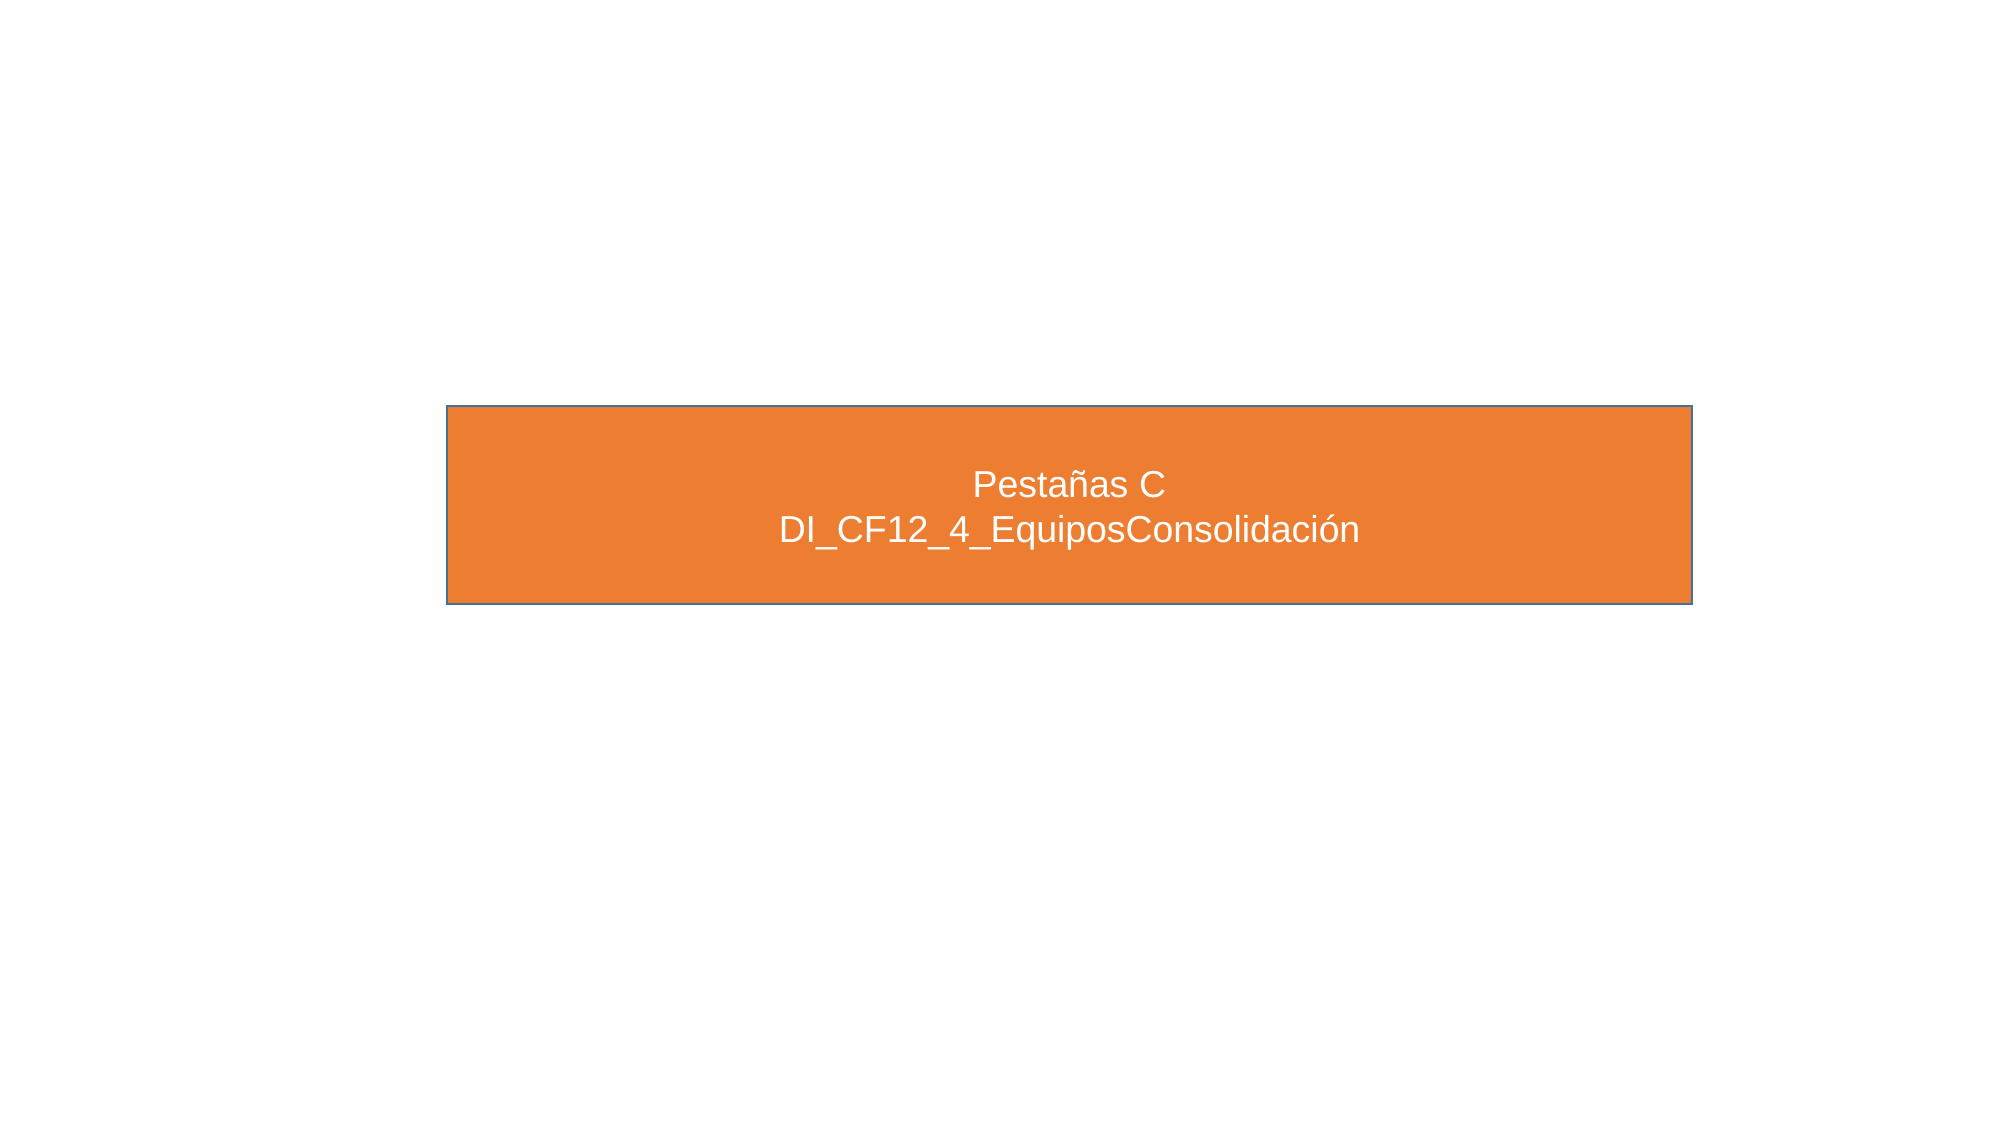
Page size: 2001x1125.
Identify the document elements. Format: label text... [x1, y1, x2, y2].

text_box Pestañas C DI_CF12_4_EquiposConsolidación [447, 405, 1692, 605]
